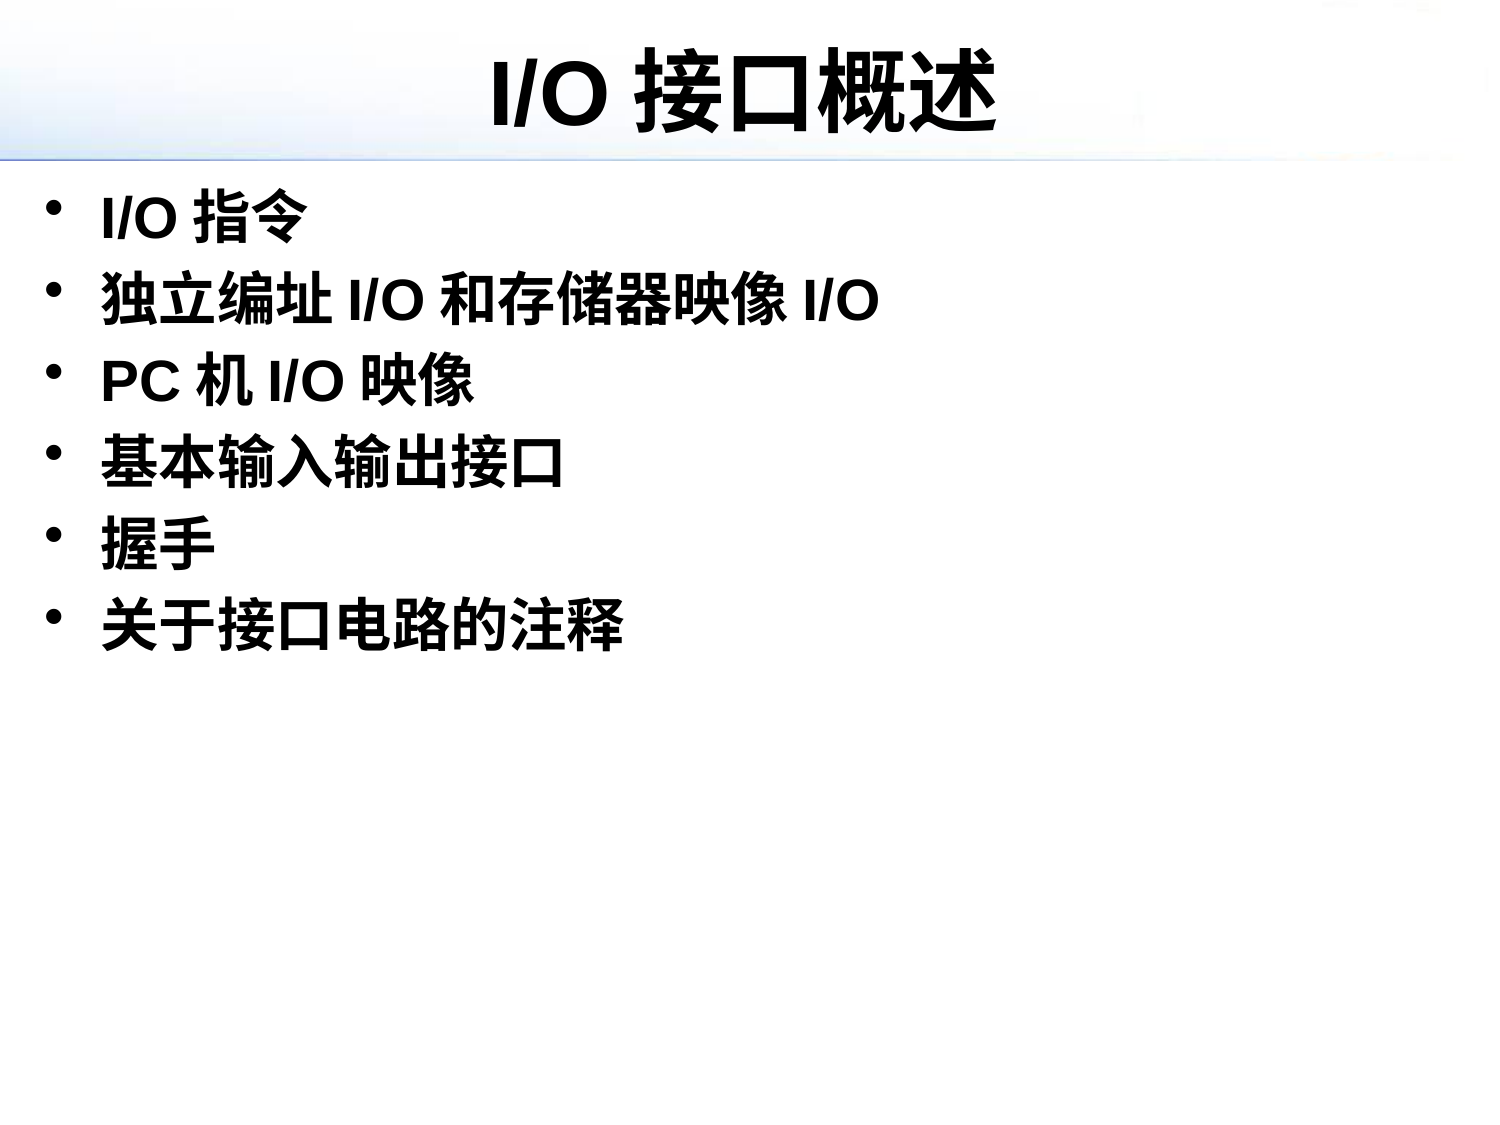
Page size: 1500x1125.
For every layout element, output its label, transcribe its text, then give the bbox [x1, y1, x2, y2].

picture [0, 0, 1500, 161]
title I/O接口概述 [29, 31, 1459, 147]
list I/O指令 独立编址I/O和存储器映像I/O PC机I/O映像 基本输入输出接口 握手 关于接口电路的注释 [29, 172, 1459, 1071]
